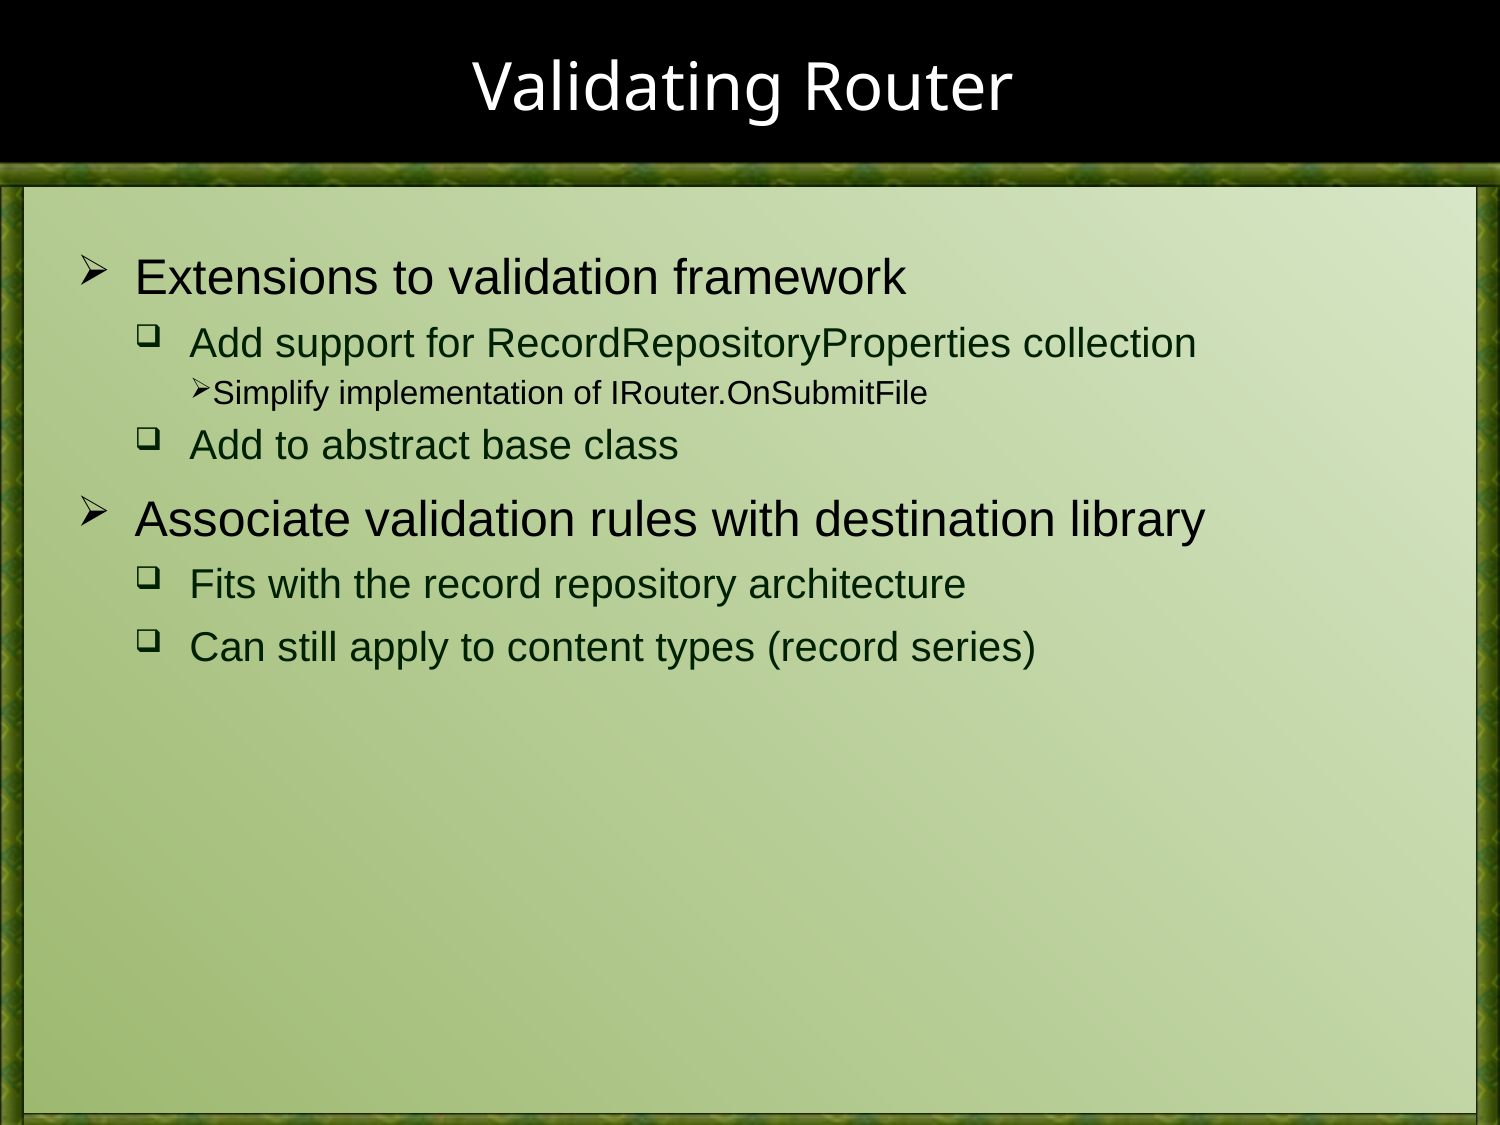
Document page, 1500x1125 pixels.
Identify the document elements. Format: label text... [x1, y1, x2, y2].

picture [0, 162, 1500, 1125]
list Extensions to validation framework Add support for RecordRepositoryProperties collection Simplify implementation of IRouter.OnSubmitFile Add to abstract base class Associate validation rules with destination library Fits with the record repository architecture Can still apply to content types (record series) [62, 237, 1438, 1088]
title Validating Router [24, 24, 1463, 143]
